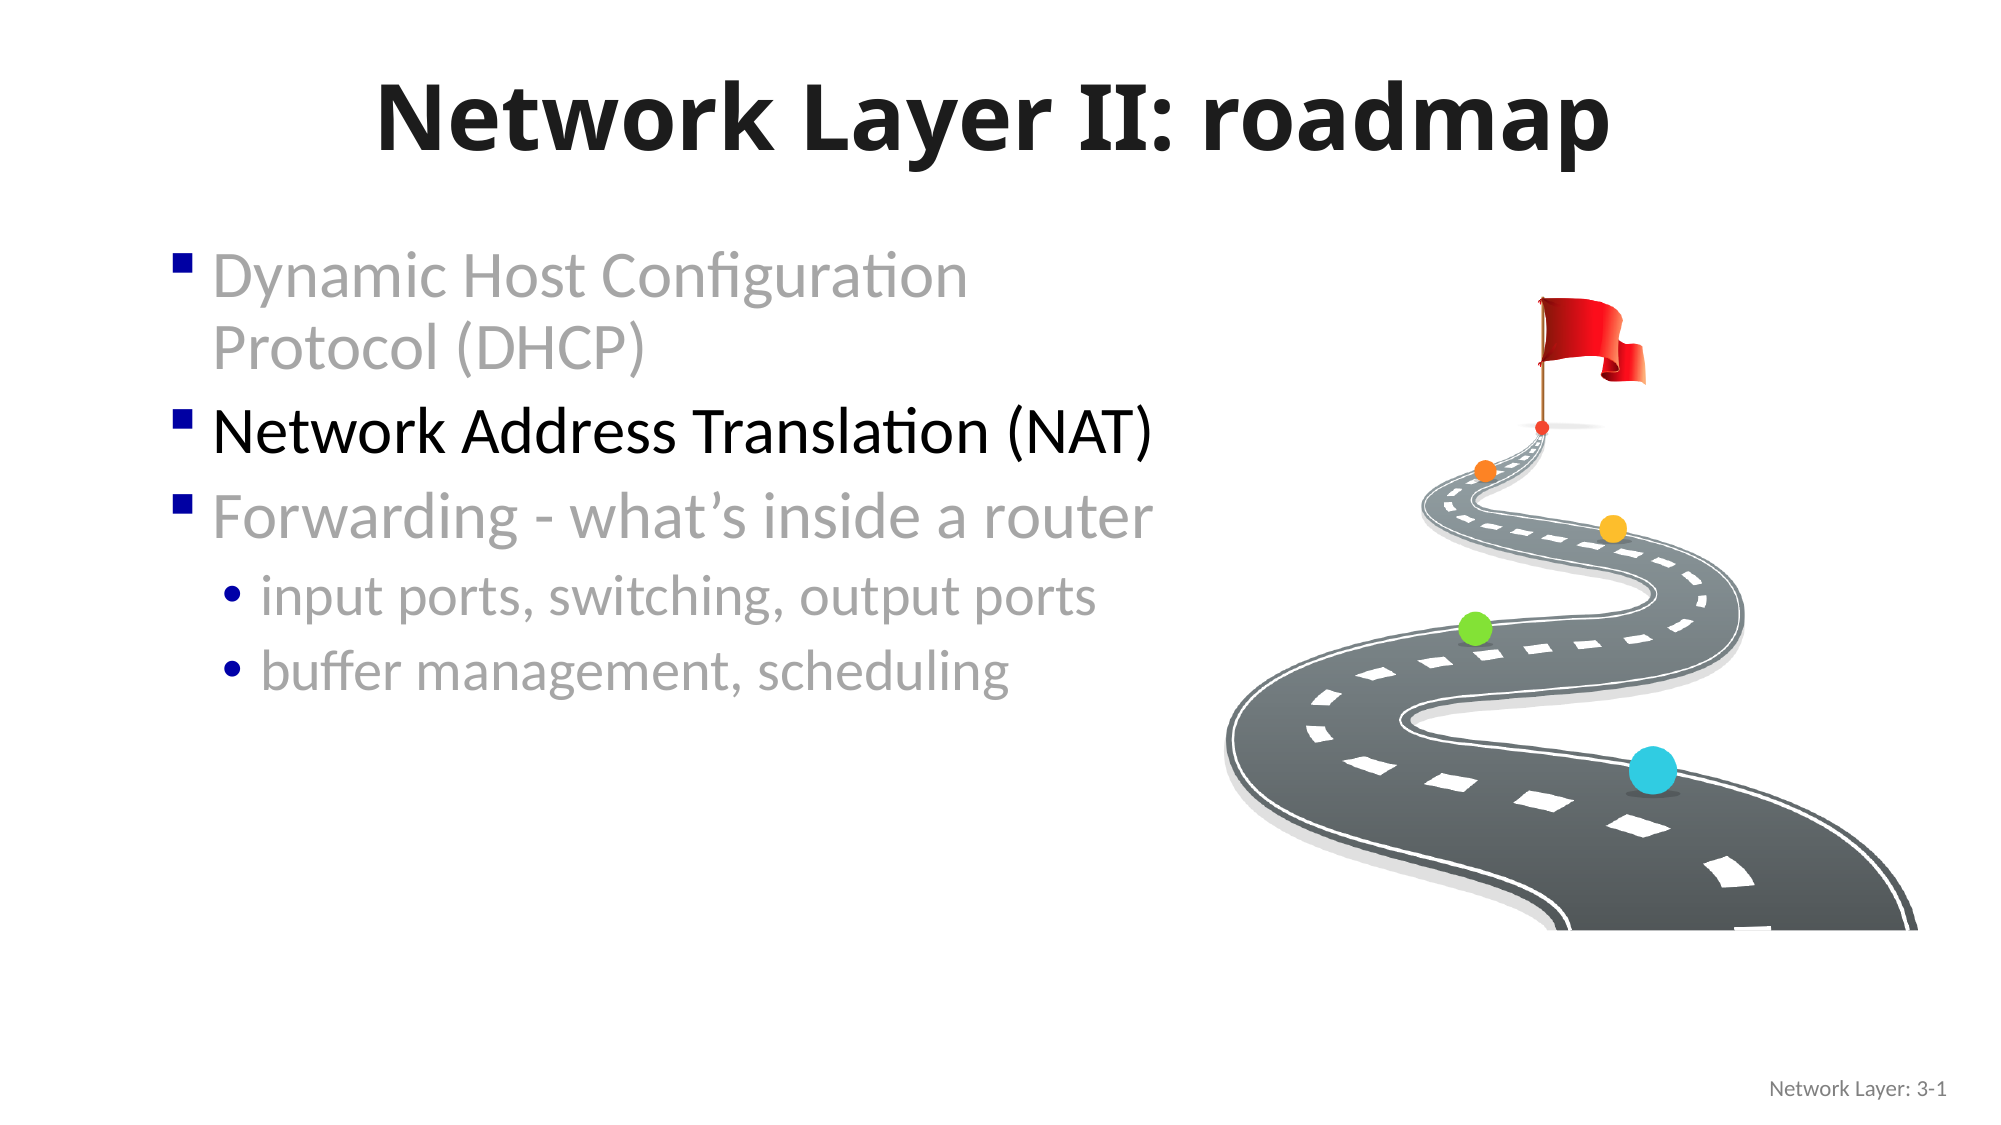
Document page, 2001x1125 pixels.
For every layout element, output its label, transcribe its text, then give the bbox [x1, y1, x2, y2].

list Dynamic Host Configuration Protocol (DHCP) Network Address Translation (NAT) Forwarding - what’s inside a router input ports, switching, output ports buffer management, scheduling [131, 231, 1217, 1057]
slide_number Network Layer: 3- [1512, 1056, 1963, 1117]
title Network Layer II: roadmap [131, 47, 1856, 195]
picture [1216, 288, 1923, 933]
